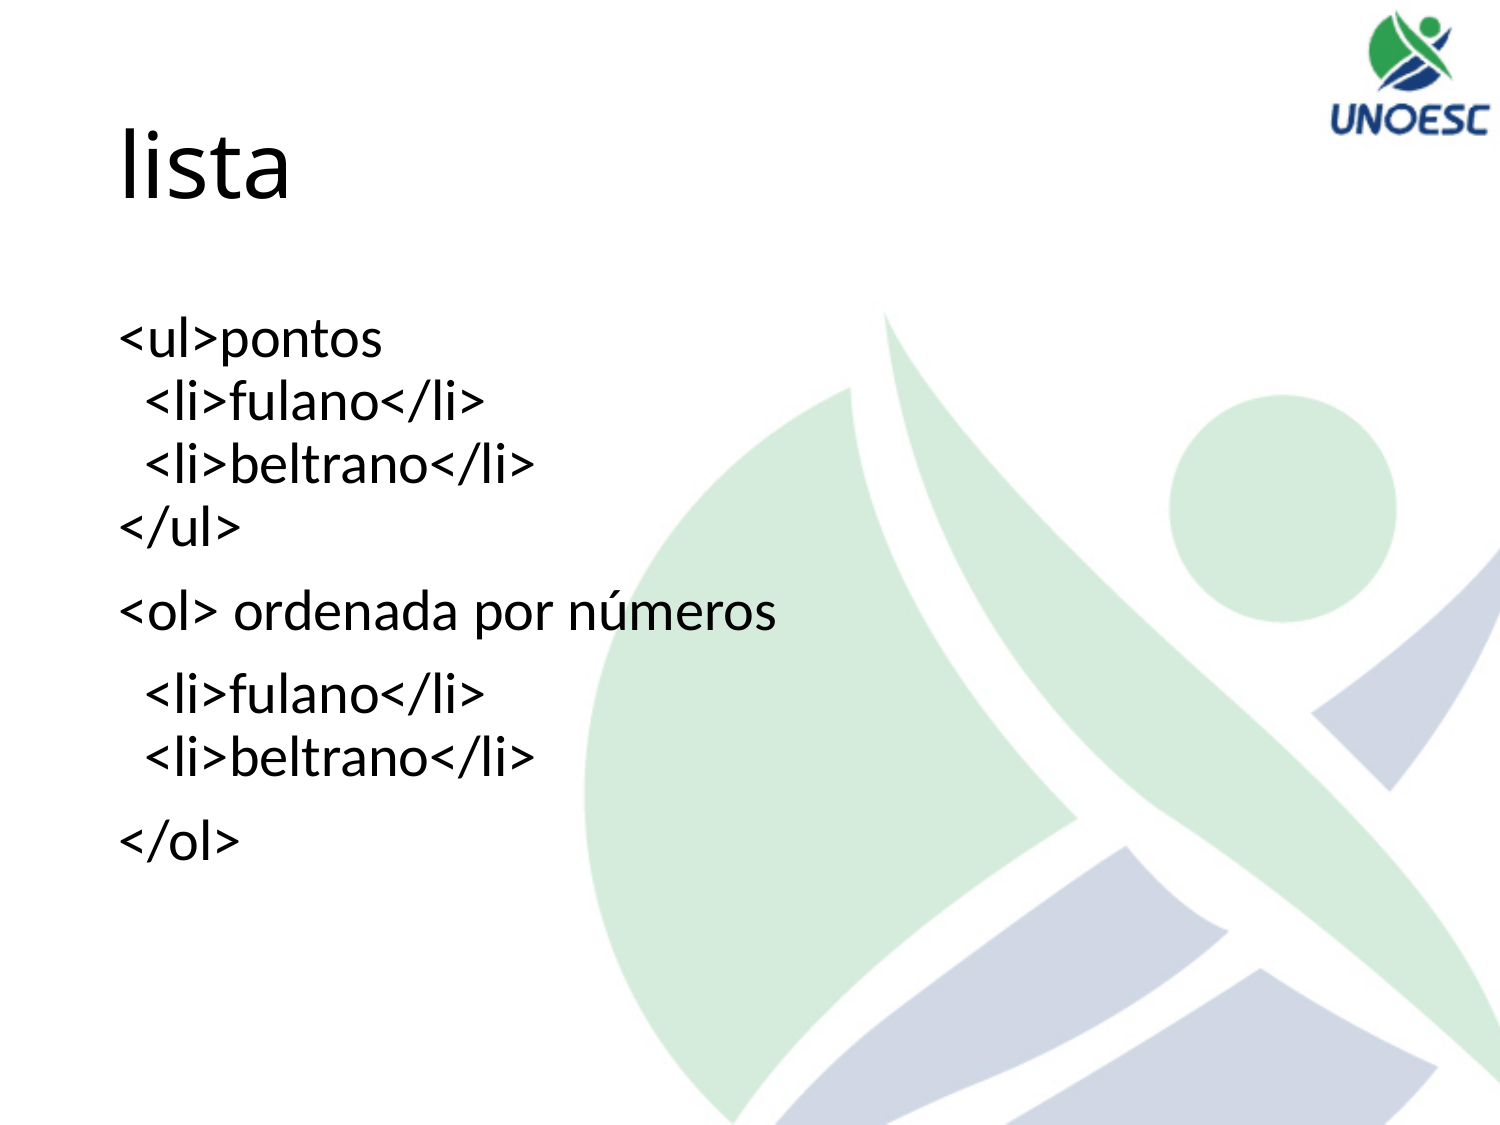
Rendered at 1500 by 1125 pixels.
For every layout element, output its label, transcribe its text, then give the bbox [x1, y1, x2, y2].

picture [0, 0, 1500, 1125]
list <ul>pontos <li>fulano</li> <li>beltrano</li> </ul> <ol> ordenada por números <li>fulano</li> <li>beltrano</li> </ol> [103, 299, 1397, 1014]
title lista [103, 59, 1397, 278]
